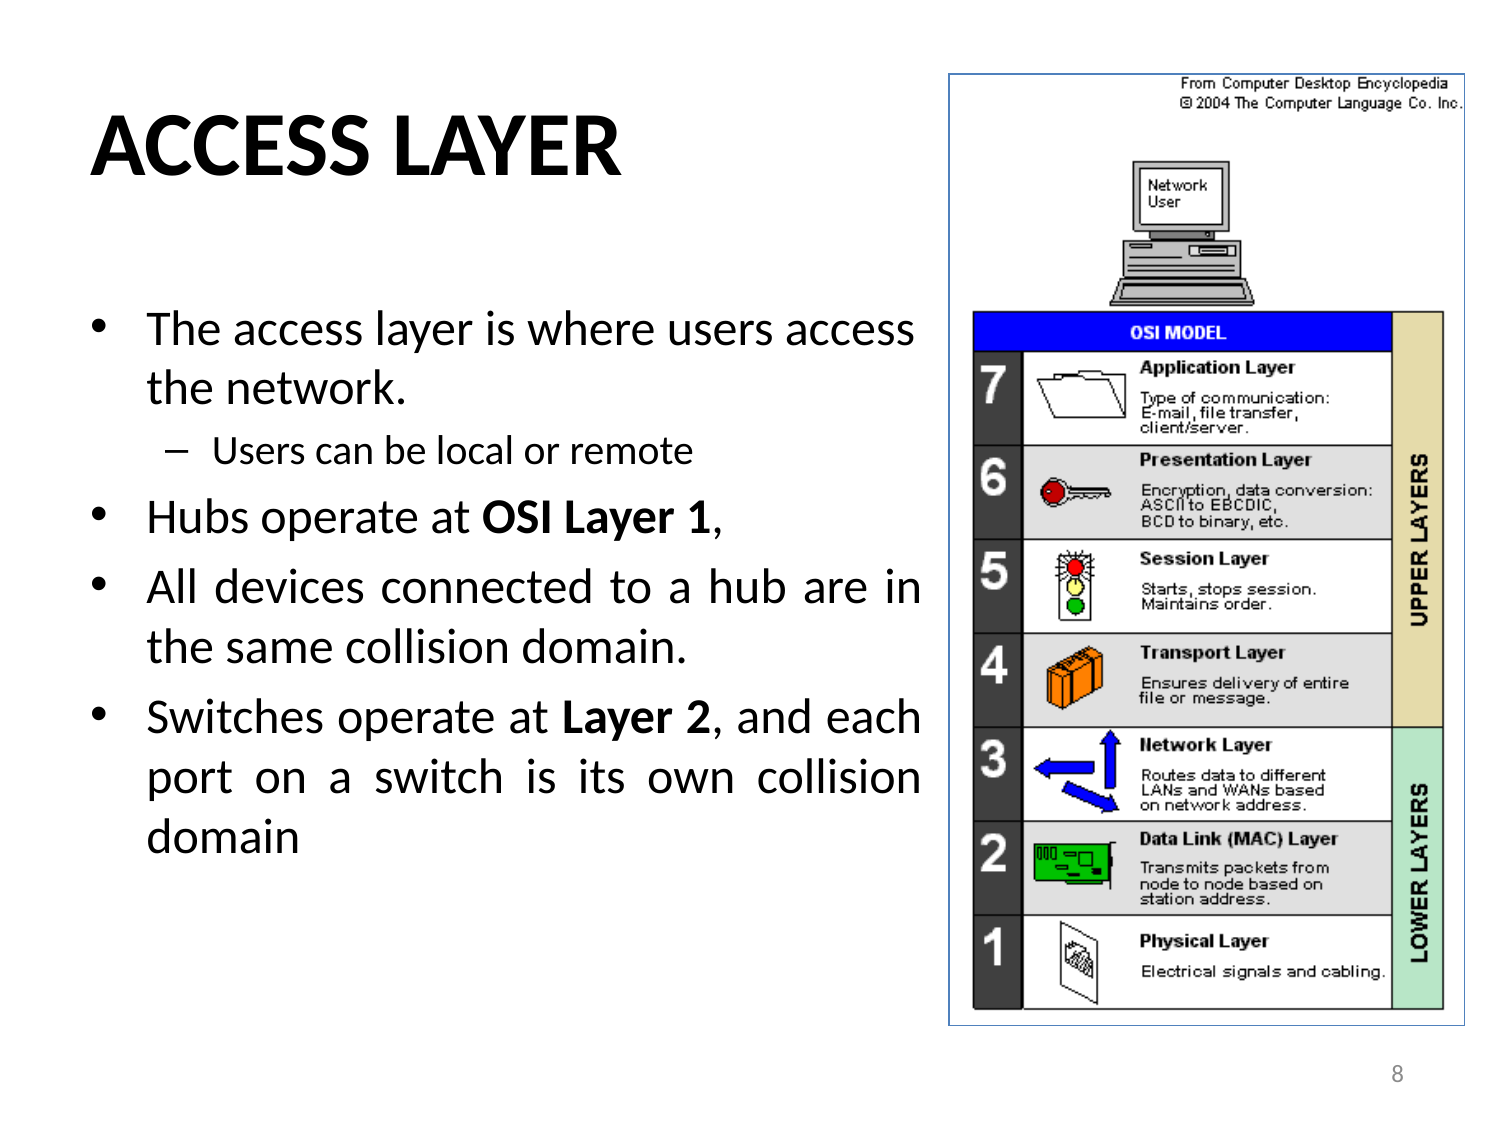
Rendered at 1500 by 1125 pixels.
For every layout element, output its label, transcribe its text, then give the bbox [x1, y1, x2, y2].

picture [949, 74, 1464, 1026]
slide_number 8 [1074, 1042, 1425, 1103]
list The access layer is where users access the network. Users can be local or remote Hubs operate at OSI Layer 1, All devices connected to a hub are in the same collision domain. Switches operate at Layer 2, and each port on a switch is its own collision domain [75, 287, 938, 1005]
title Access Layer [75, 45, 1425, 233]
